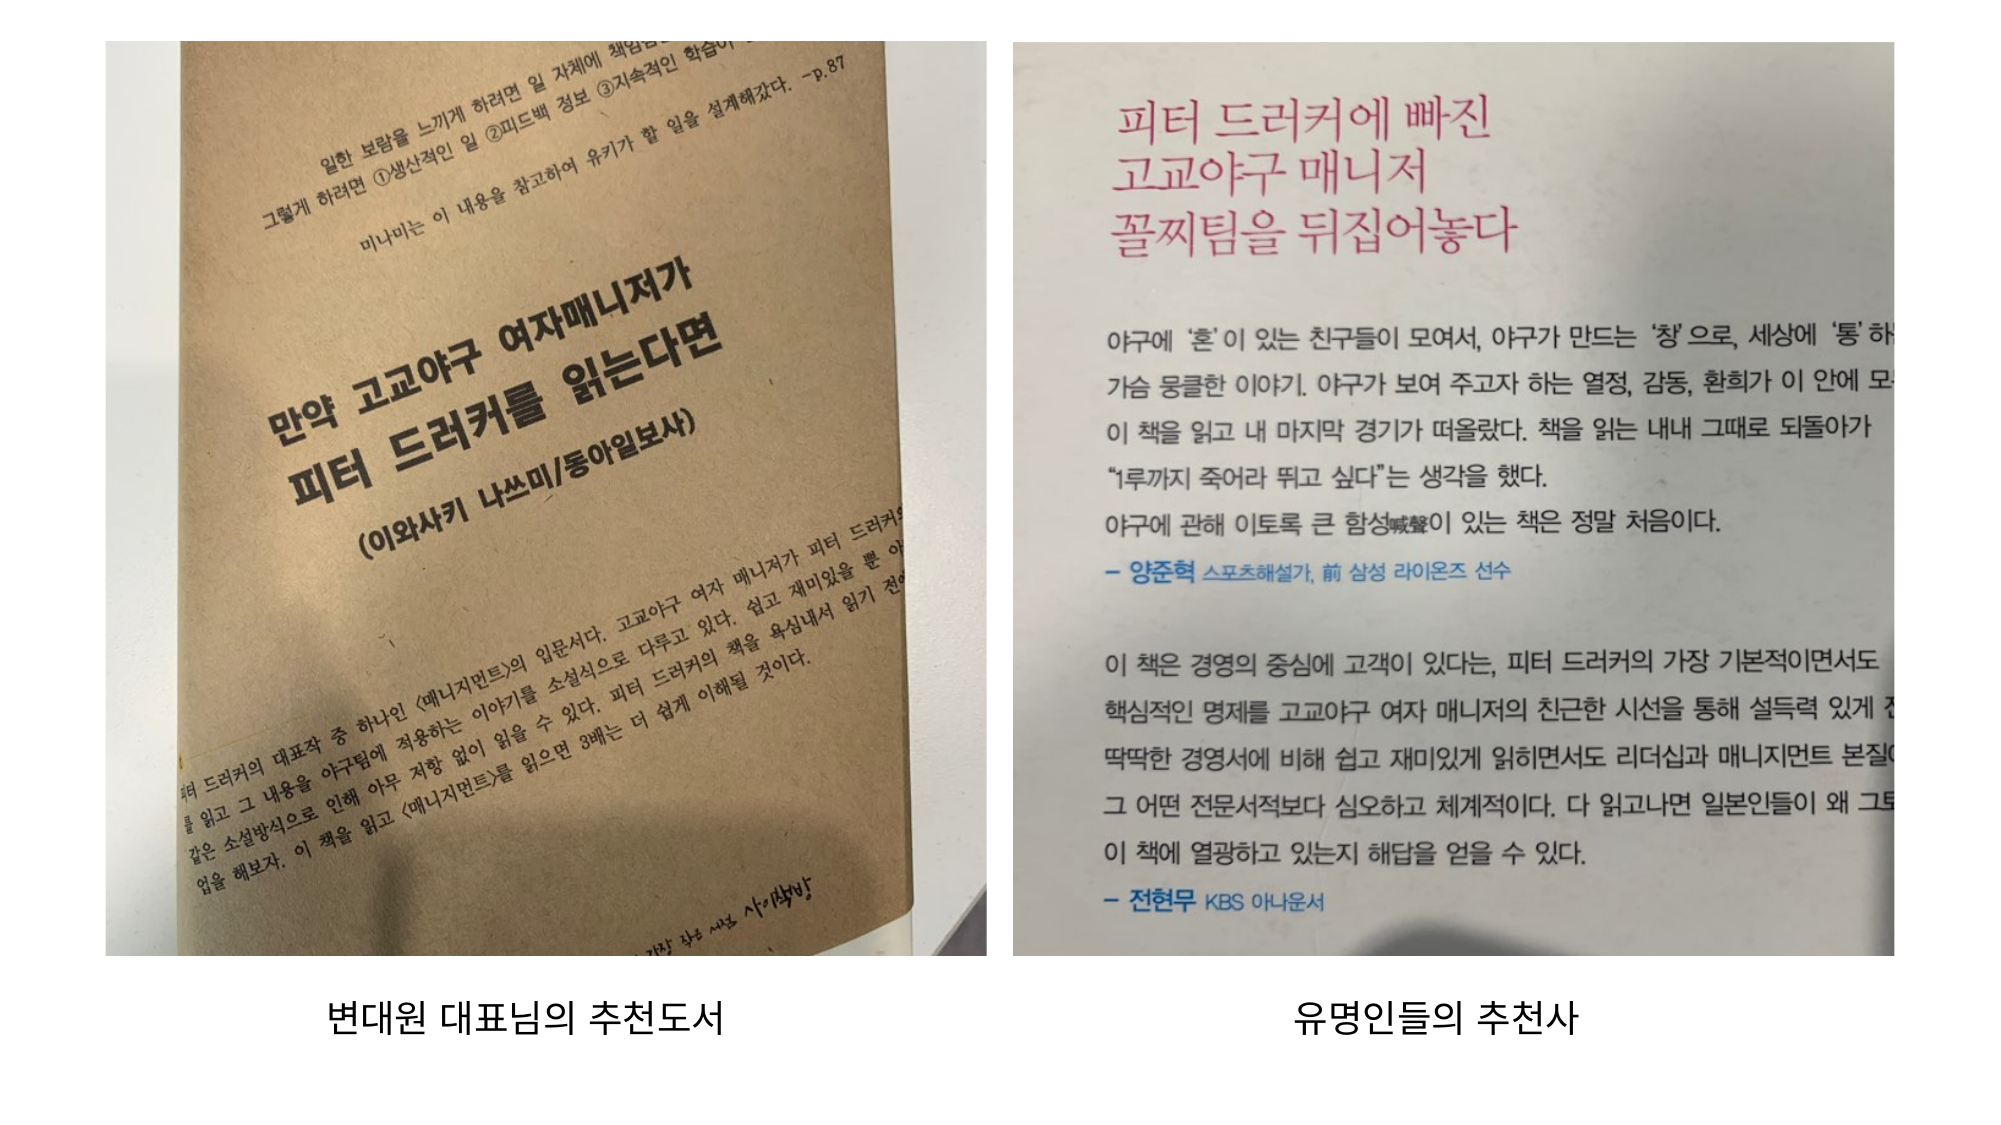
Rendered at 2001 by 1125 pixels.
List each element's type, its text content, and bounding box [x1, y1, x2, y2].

text_box 유명인들의 추천사 [1279, 987, 1629, 1048]
picture [105, 41, 987, 956]
text_box 변대원 대표님의 추천도서 [311, 987, 781, 1048]
picture [996, 43, 1911, 956]
